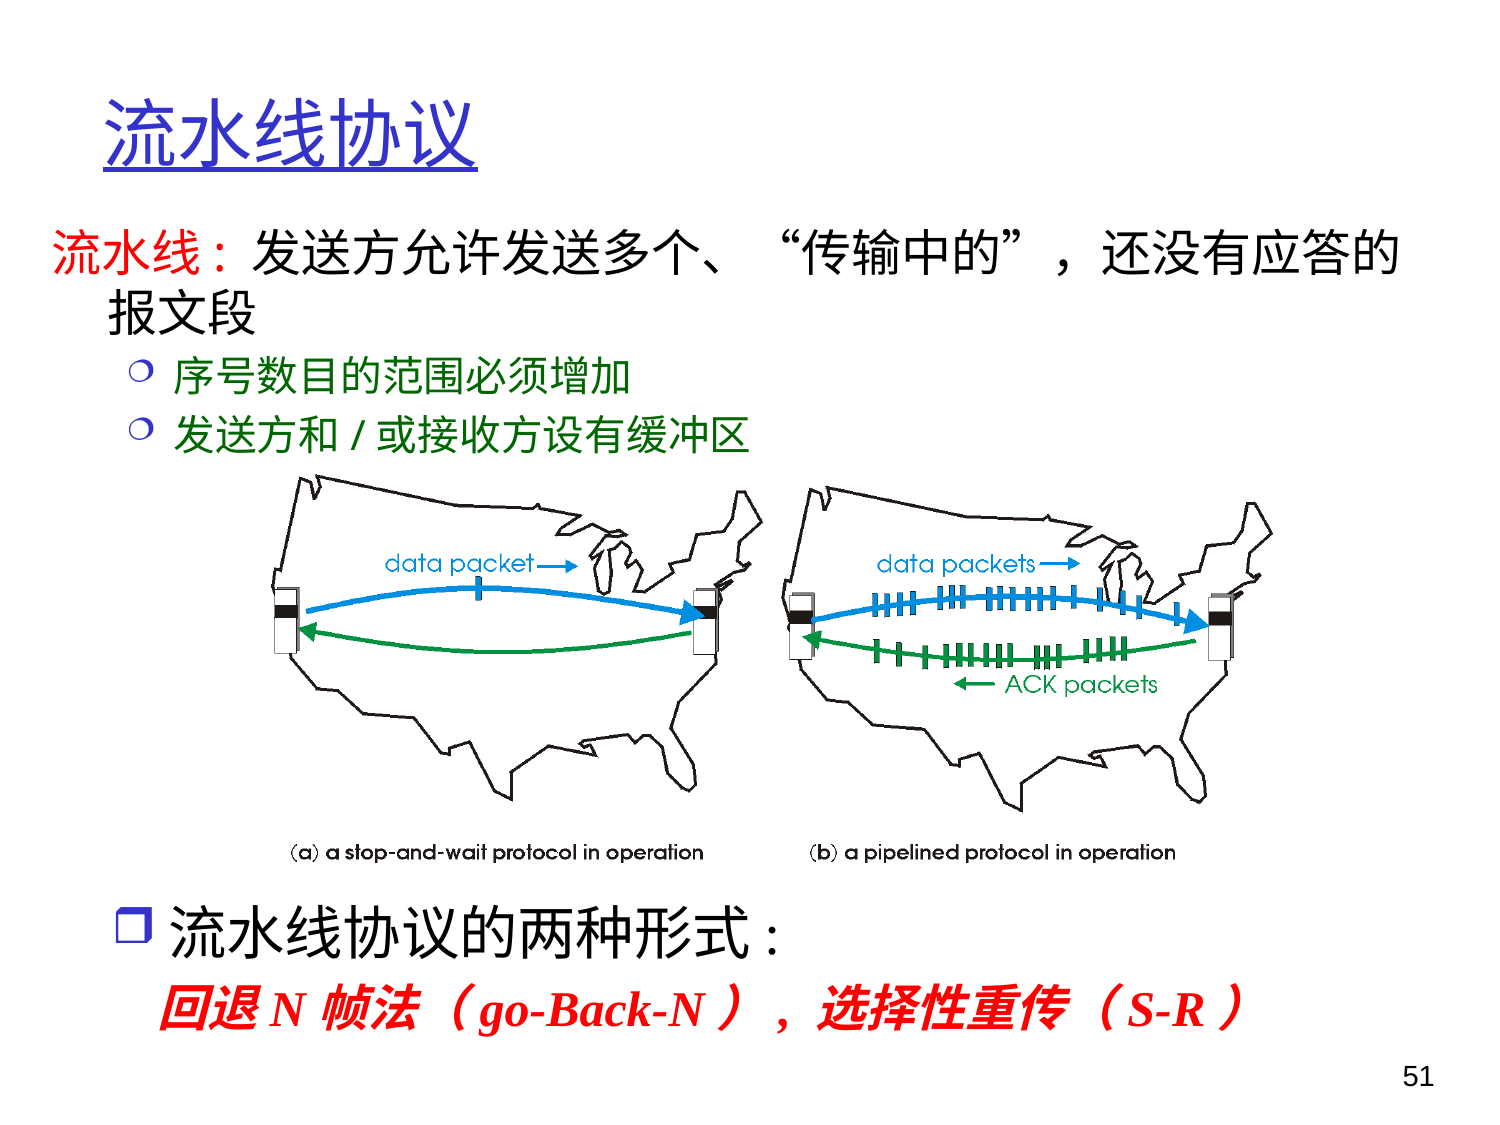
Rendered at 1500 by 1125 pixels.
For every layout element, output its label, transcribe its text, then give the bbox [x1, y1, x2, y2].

list 流水线: 发送方允许发送多个、“传输中的”，还没有应答的报文段 序号数目的范围必须增加 发送方和/或接收方设有缓冲区 [36, 214, 1457, 875]
title 流水线协议 [87, 37, 1363, 214]
list 流水线协议的两种形式: 回退N帧法（go-Back-N）, 选择性重传（S-R） [96, 889, 1457, 1066]
picture [270, 473, 1273, 864]
slide_number 51 [1339, 1066, 1450, 1125]
